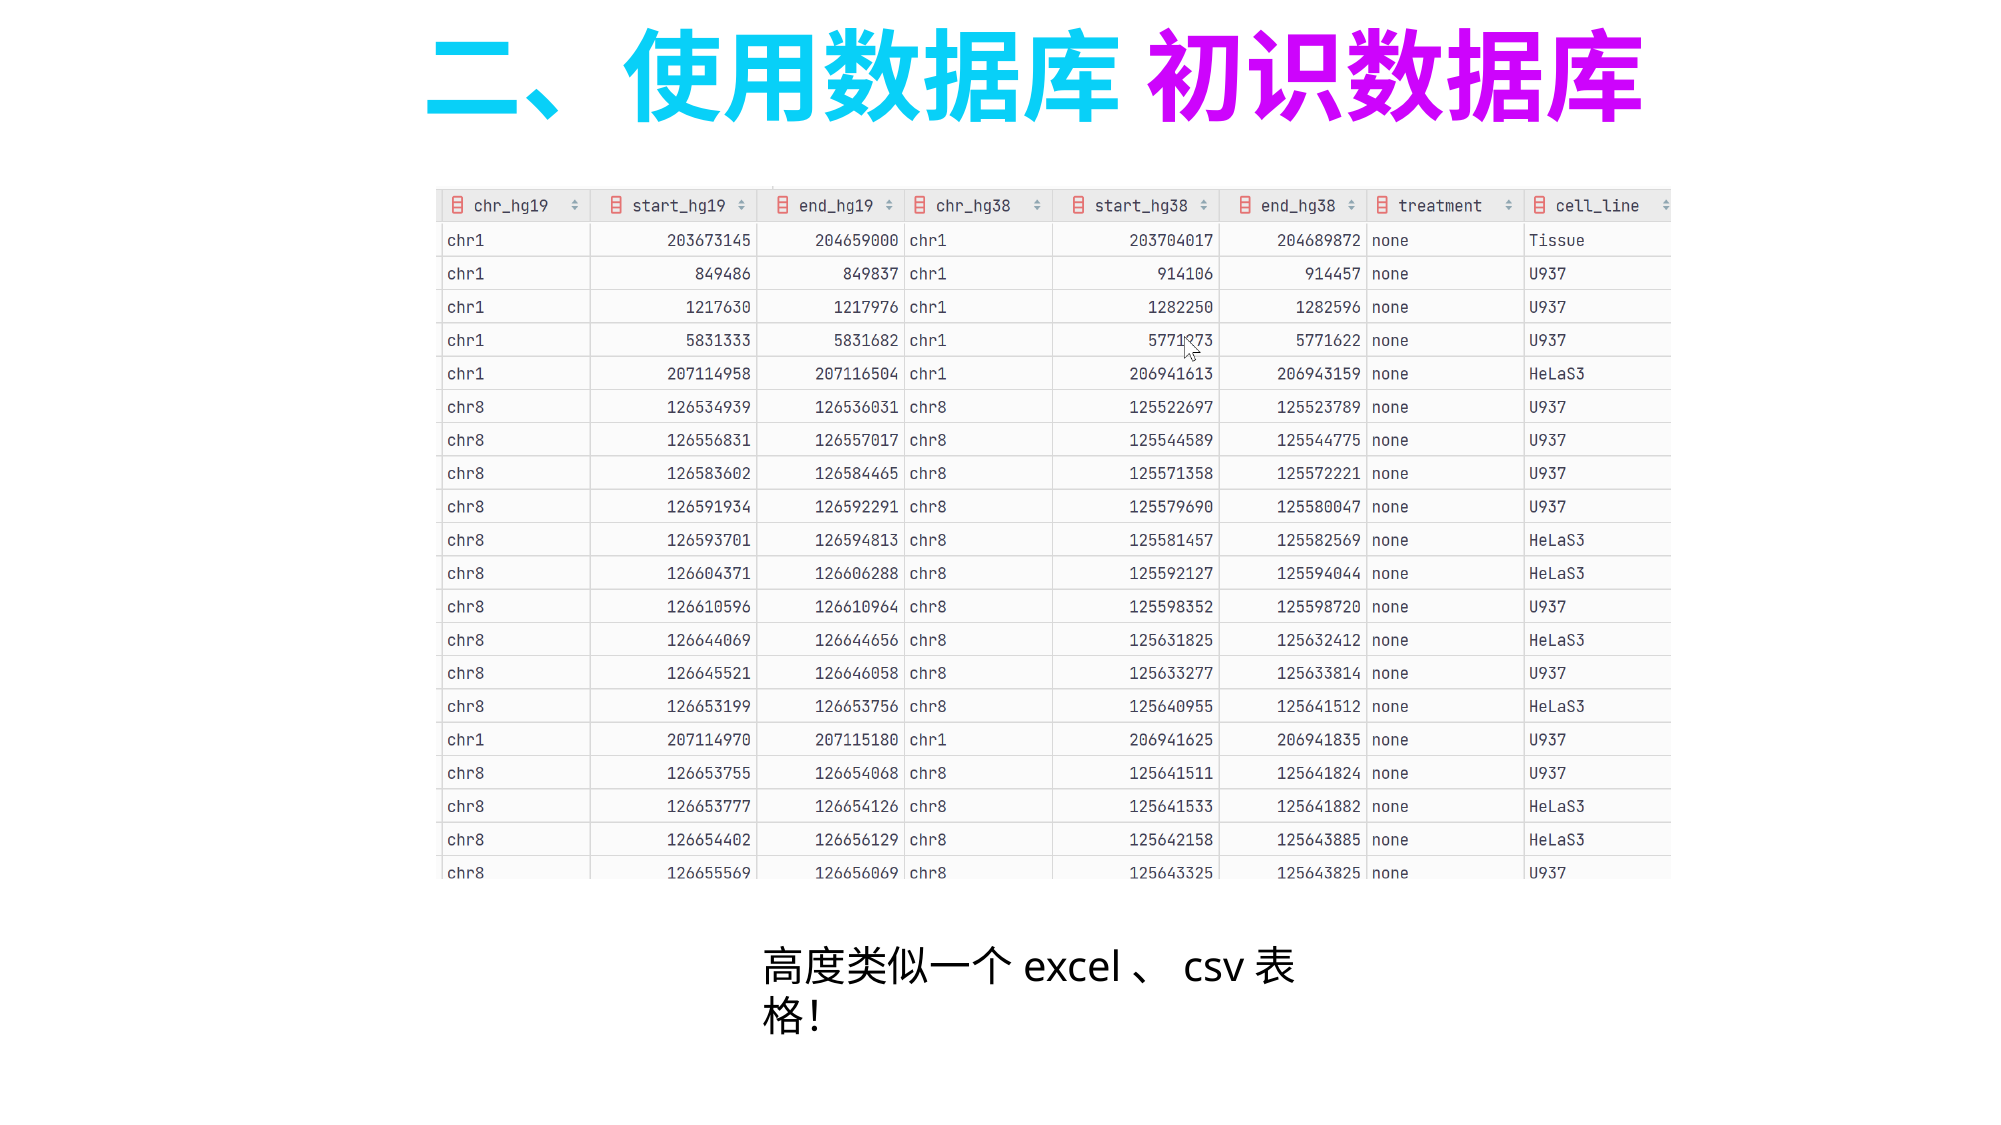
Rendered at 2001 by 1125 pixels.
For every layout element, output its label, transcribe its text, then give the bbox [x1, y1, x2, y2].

picture [436, 186, 1671, 879]
text_box 二、使用数据库 初识数据库 [408, 6, 1699, 142]
text_box 高度类似一个excel、csv表格！ [747, 931, 1332, 1047]
